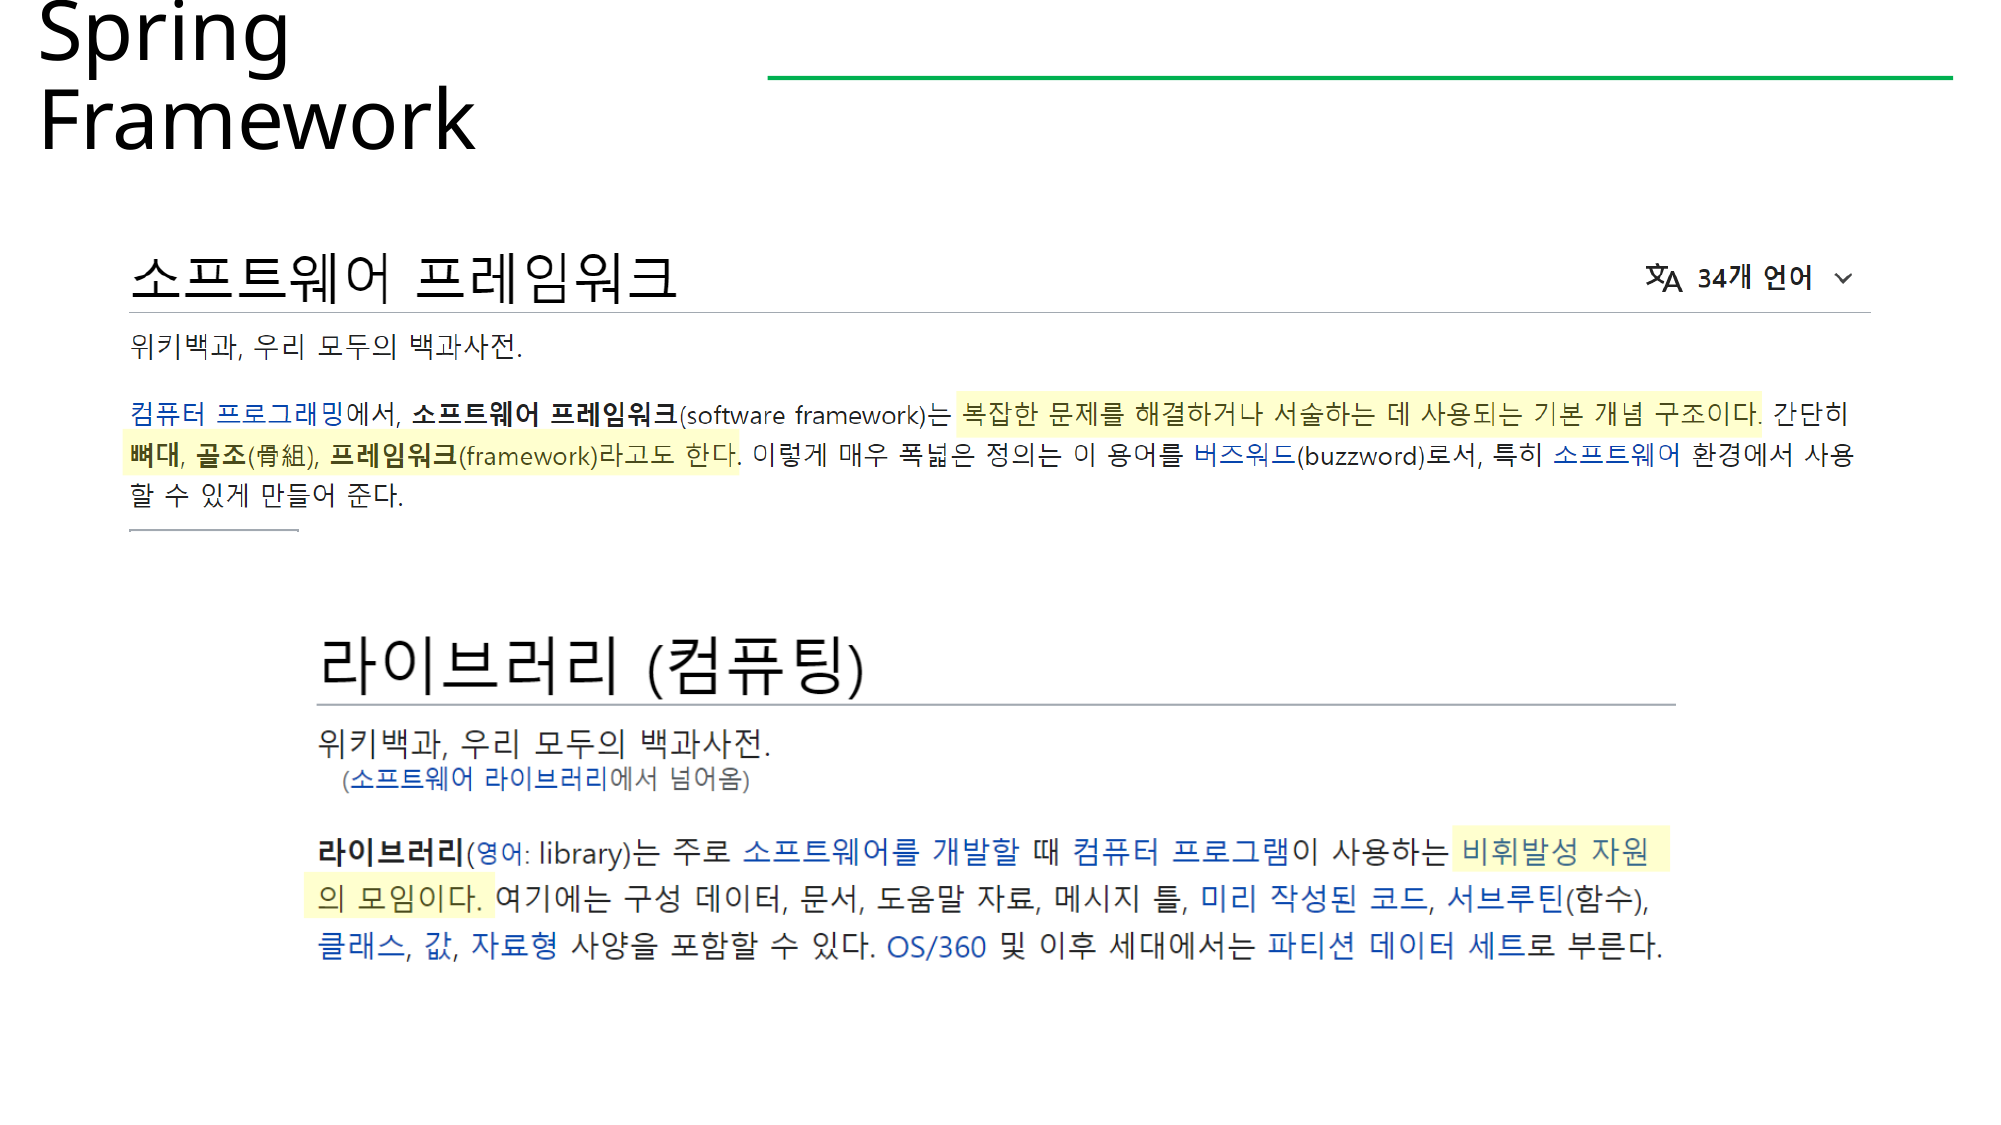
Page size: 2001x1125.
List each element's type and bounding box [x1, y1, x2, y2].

picture [122, 251, 1875, 532]
picture [306, 628, 1676, 981]
text_box [22, 21, 1954, 135]
